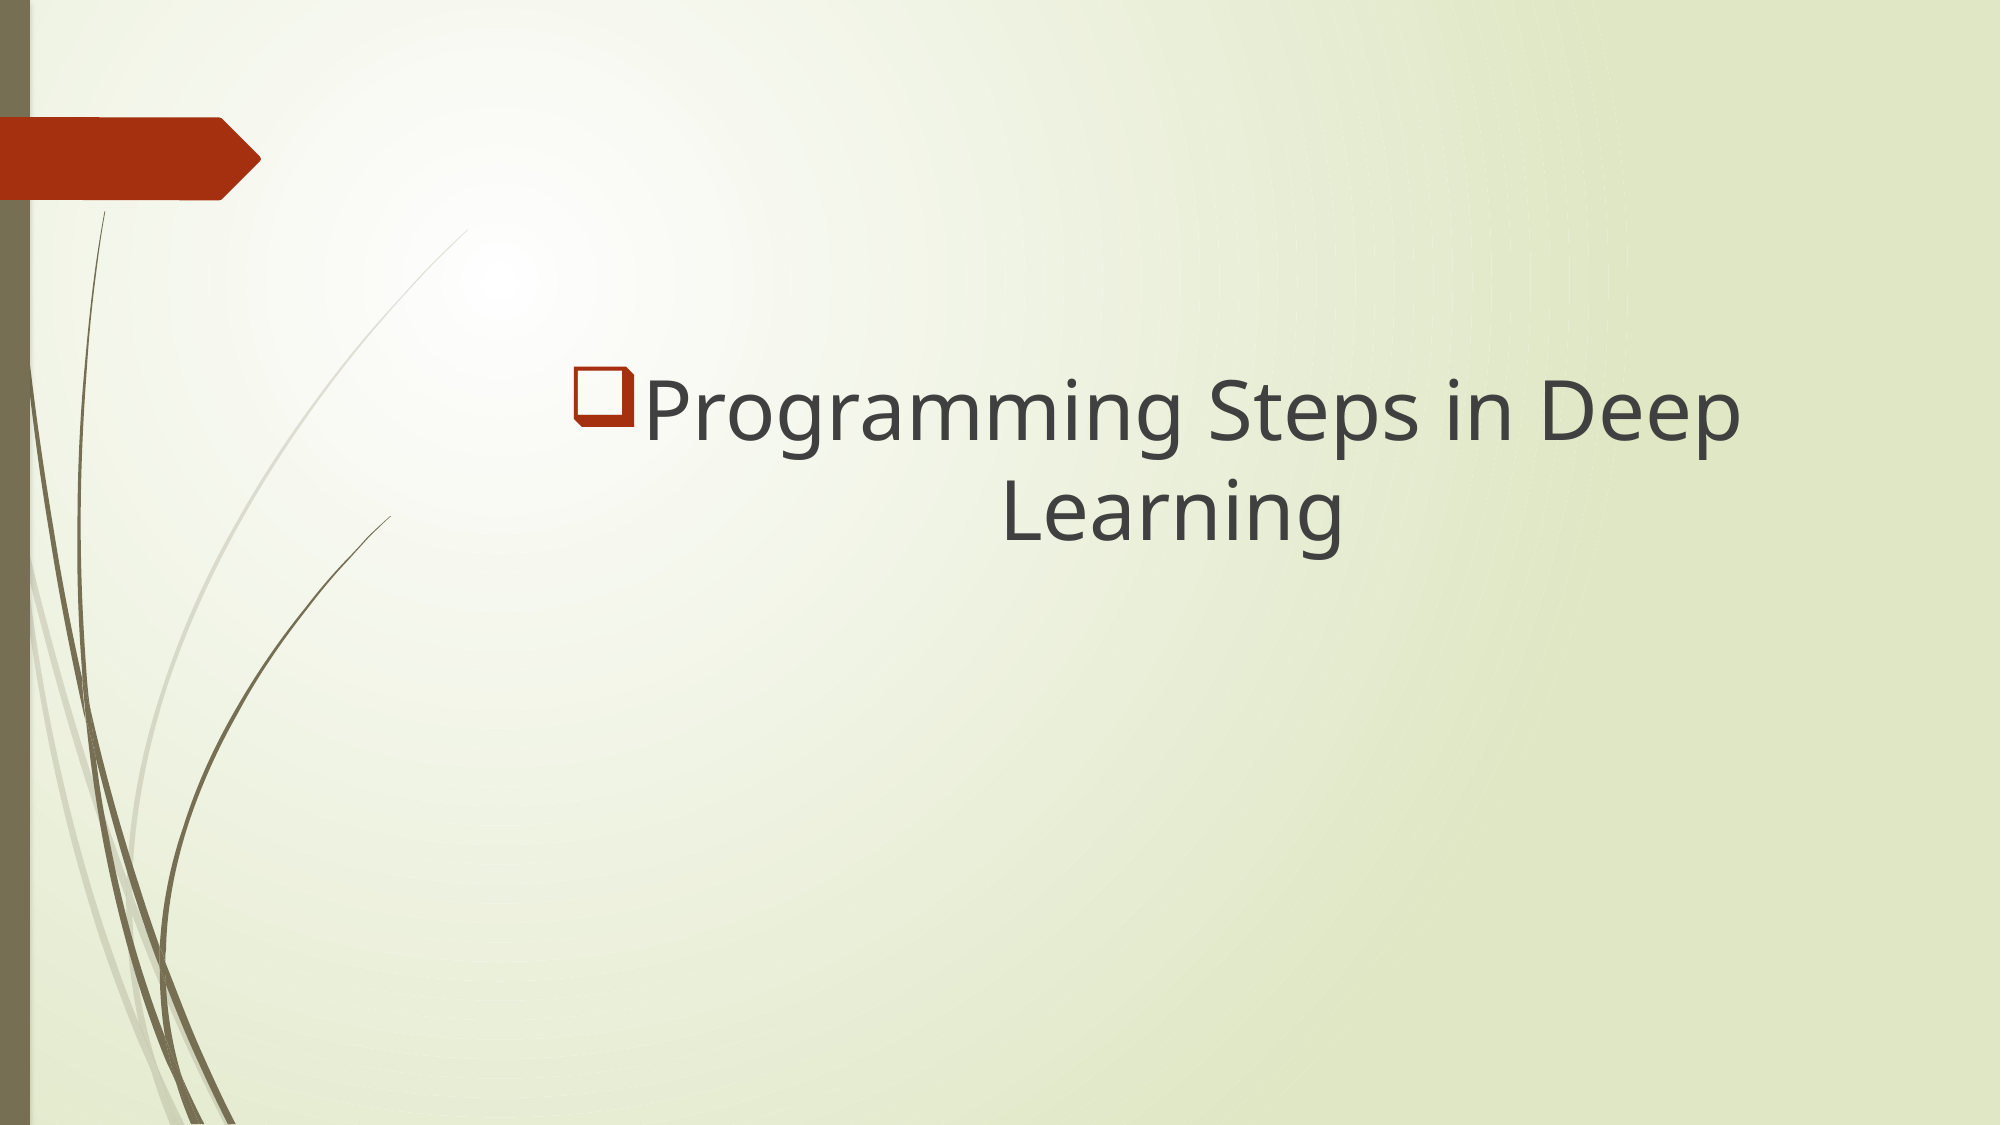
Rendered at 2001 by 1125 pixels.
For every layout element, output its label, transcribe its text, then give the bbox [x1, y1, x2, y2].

list Programming Steps in Deep Learning [424, 350, 1888, 970]
